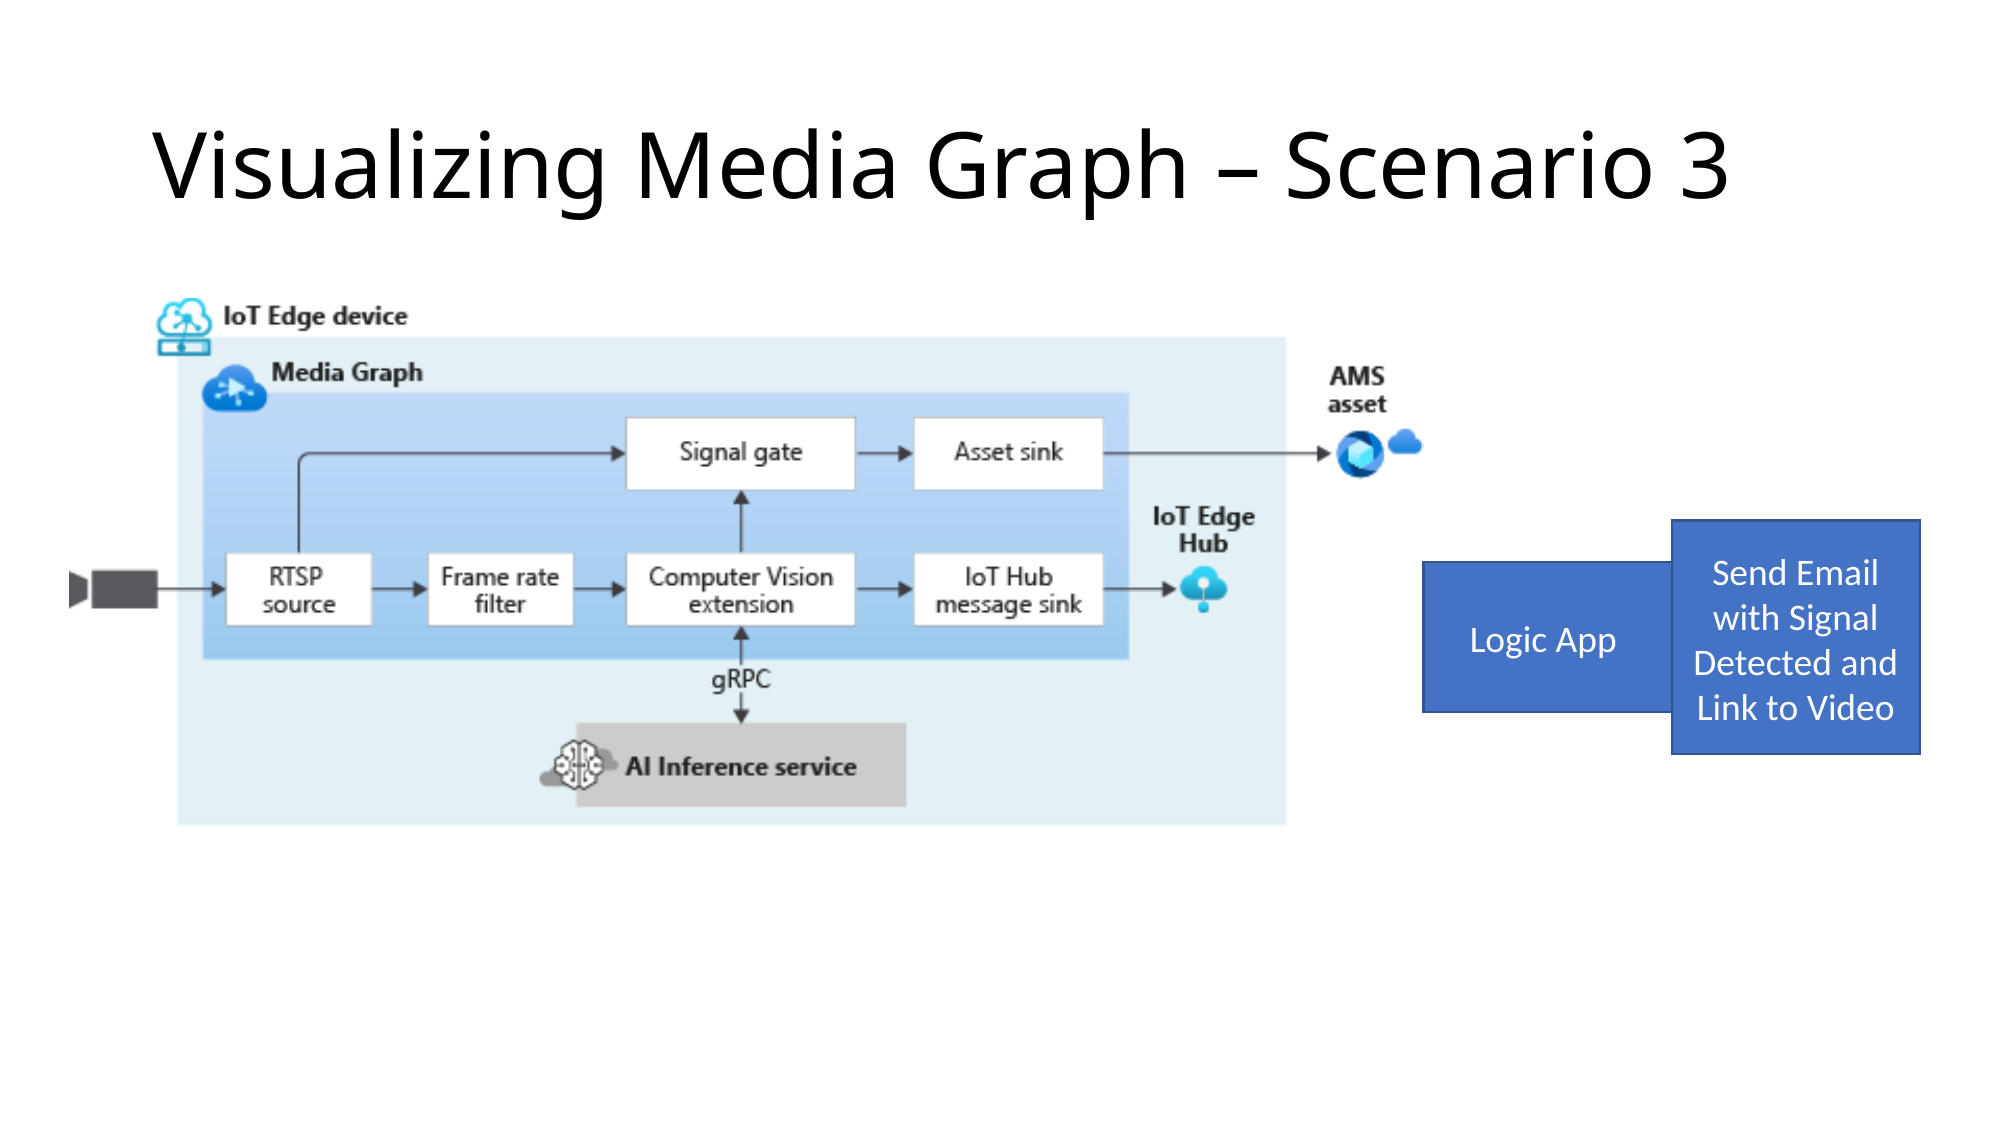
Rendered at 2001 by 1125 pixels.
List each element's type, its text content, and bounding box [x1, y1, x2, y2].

text_box Logic App [1424, 561, 1671, 713]
picture [69, 298, 1424, 826]
text_box Send Email with Signal Detected and Link to Video [1671, 519, 1921, 755]
title Visualizing Media Graph – Scenario 3 [137, 59, 1863, 278]
